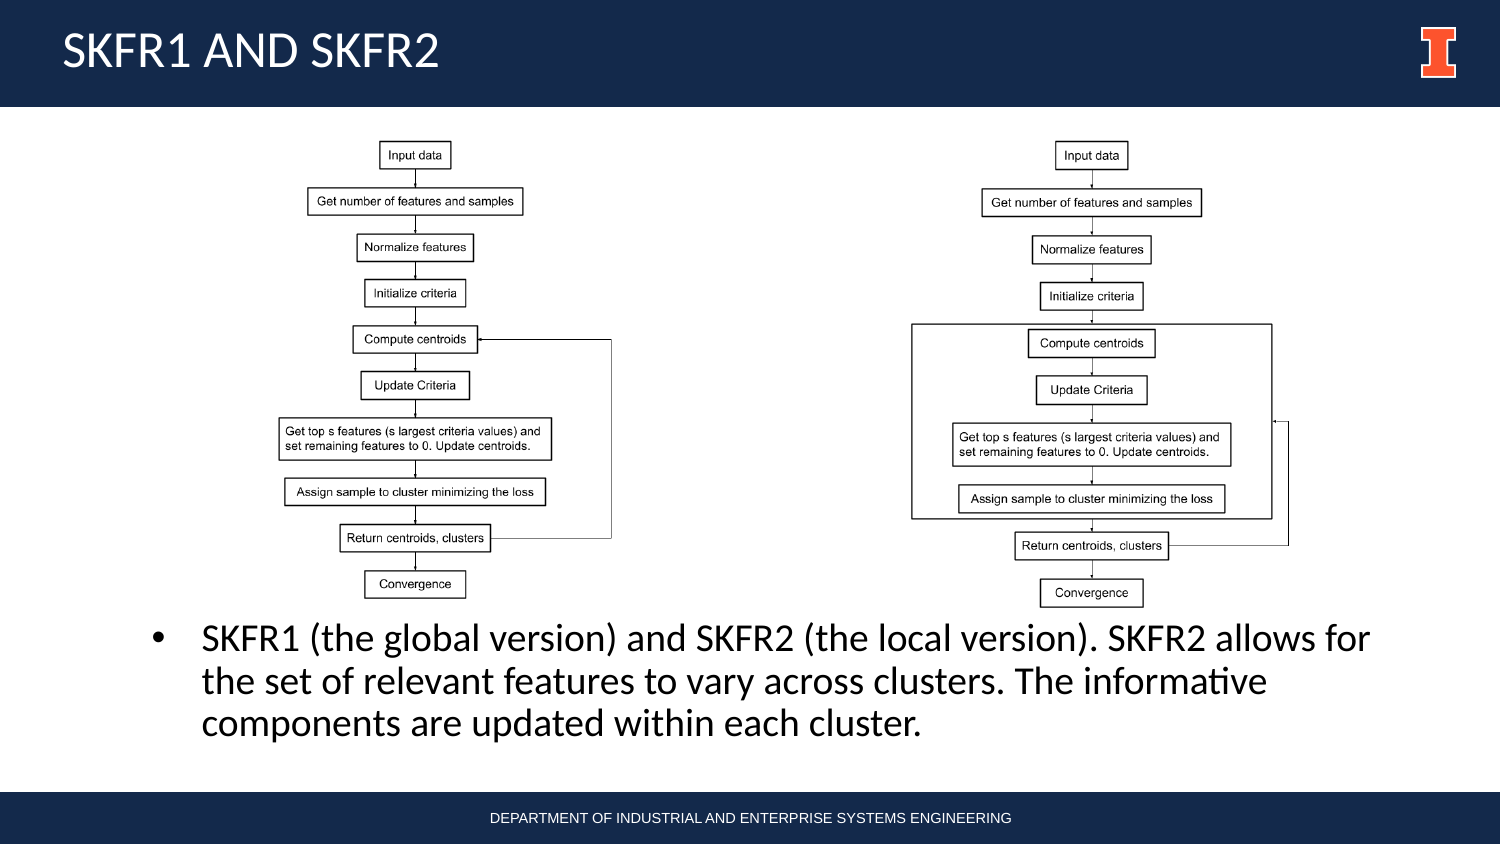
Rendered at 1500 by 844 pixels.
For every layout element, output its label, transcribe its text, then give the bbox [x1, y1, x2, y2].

title SKFR1 AND SKFR2 [51, 2, 833, 100]
picture [1421, 27, 1456, 78]
picture [102, 135, 727, 604]
picture [773, 135, 1410, 613]
list SKFR1 (the global version) and SKFR2 (the local version). SKFR2 allows for the set of relevant features to vary across clusters. The informative components are updated within each cluster. [115, 223, 1410, 759]
